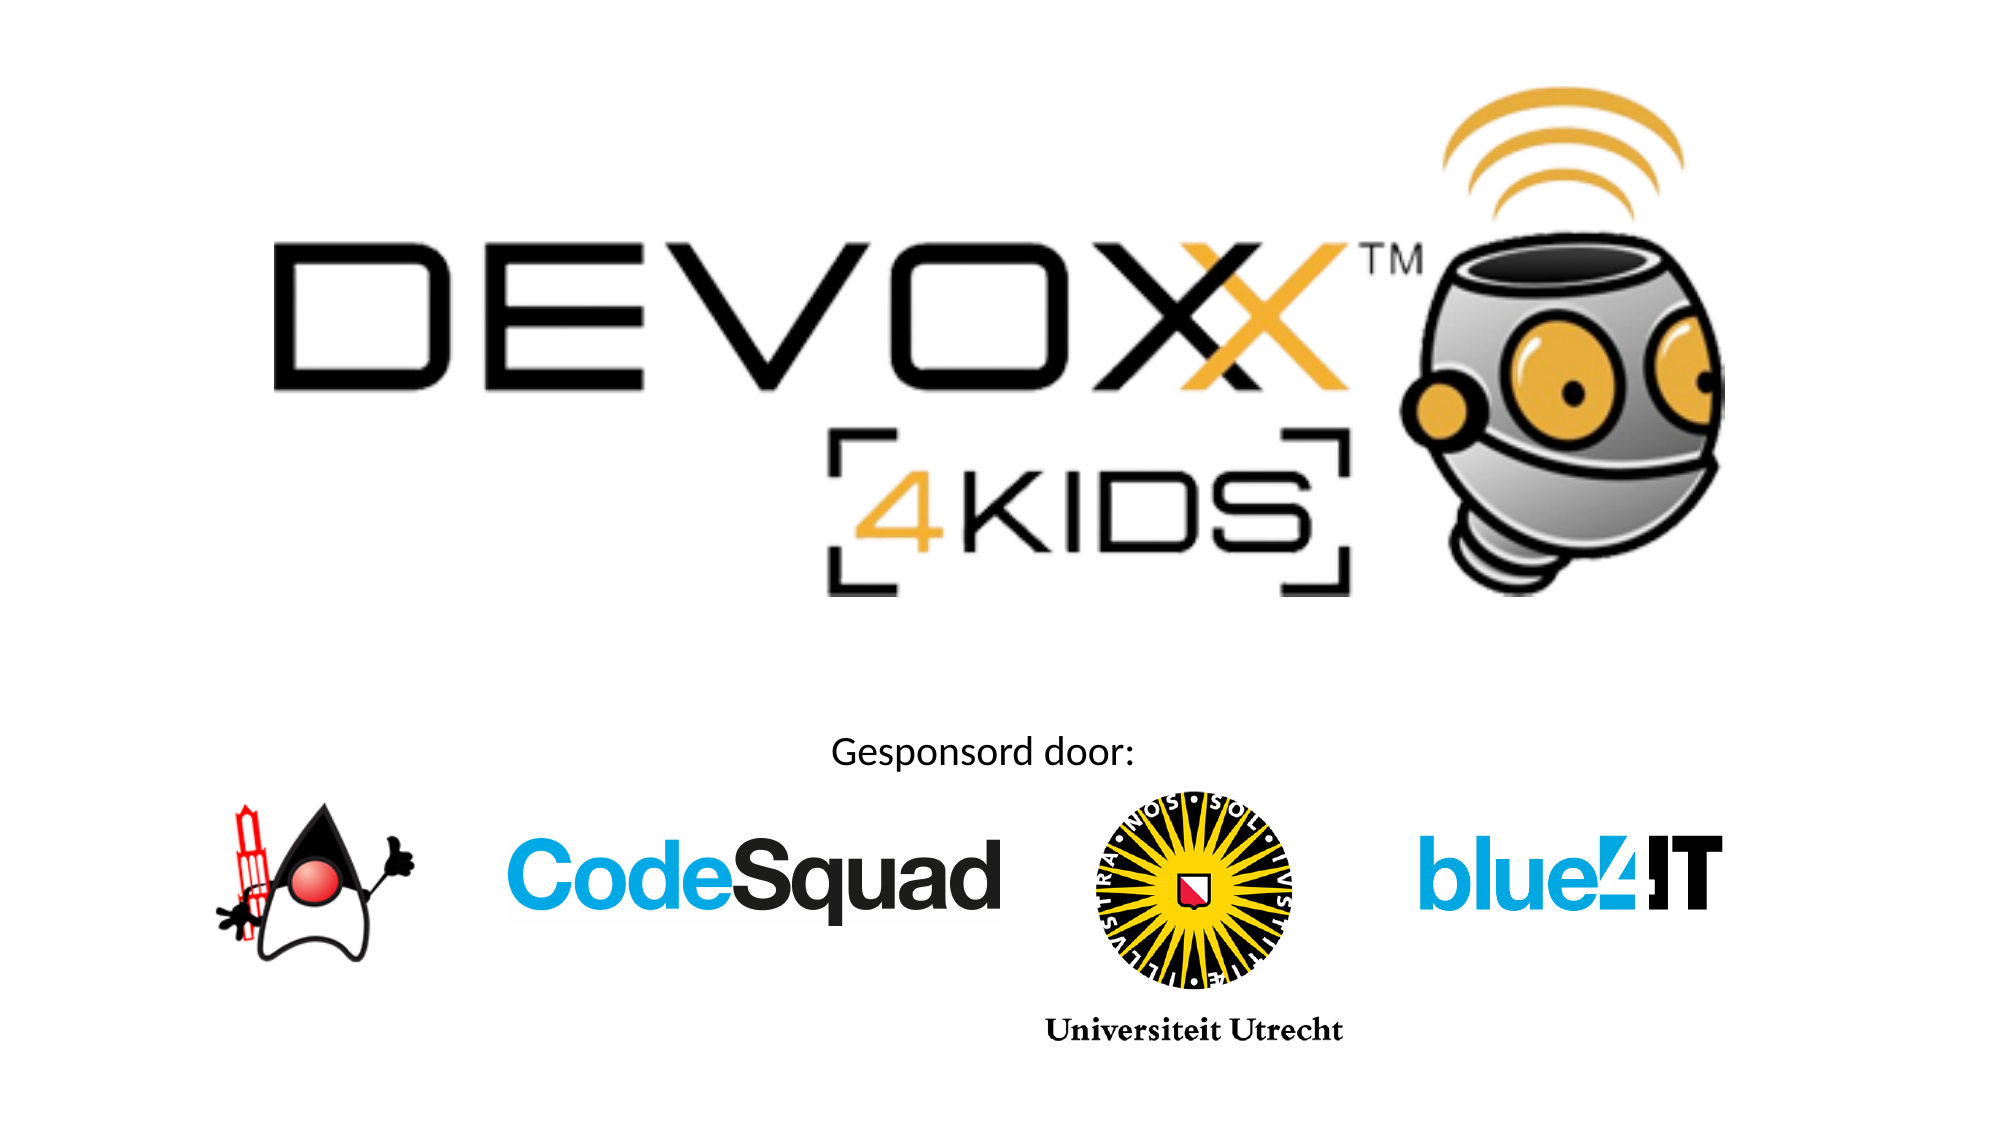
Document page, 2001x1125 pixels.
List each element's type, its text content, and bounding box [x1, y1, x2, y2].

picture [274, 86, 1725, 598]
text_box Gesponsord door: [816, 716, 1184, 781]
picture [105, 770, 1725, 1055]
